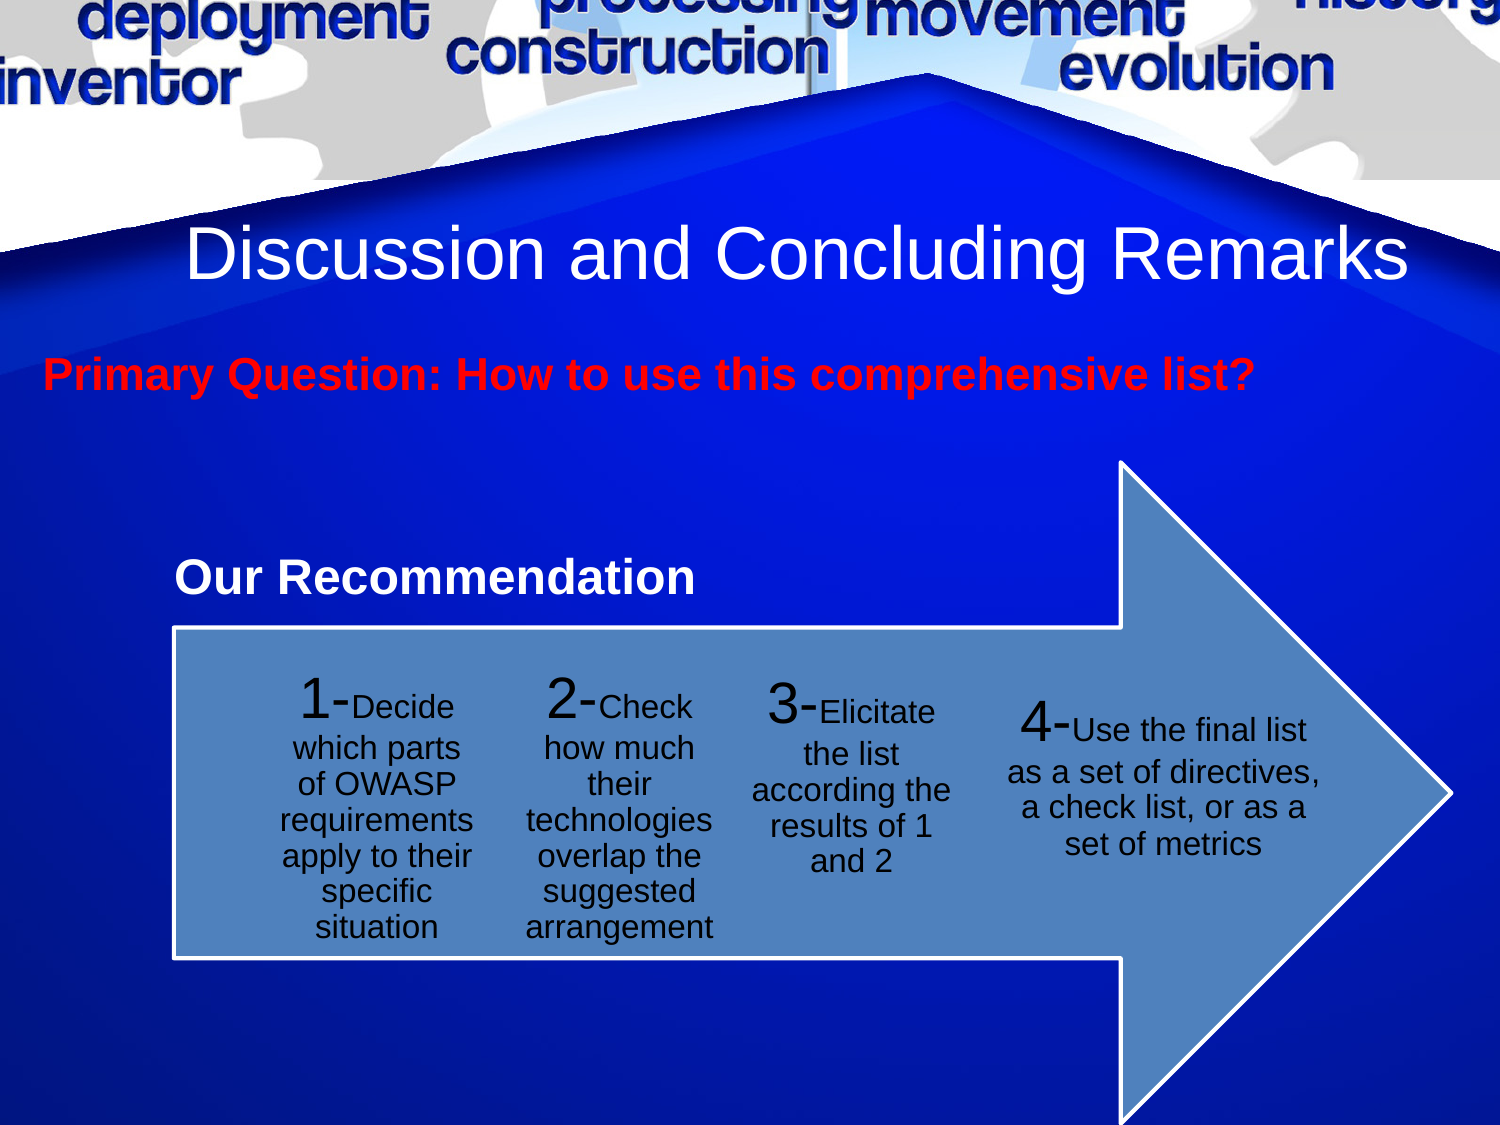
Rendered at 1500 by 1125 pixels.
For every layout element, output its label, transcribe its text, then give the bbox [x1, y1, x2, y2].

title Discussion and Concluding Remarks [98, 186, 1427, 312]
list Primary Question: How to use this comprehensive list? [27, 337, 1429, 410]
text_box Our Recommendation [159, 537, 168, 613]
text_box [173, 462, 1452, 1125]
picture [0, 0, 1500, 1125]
